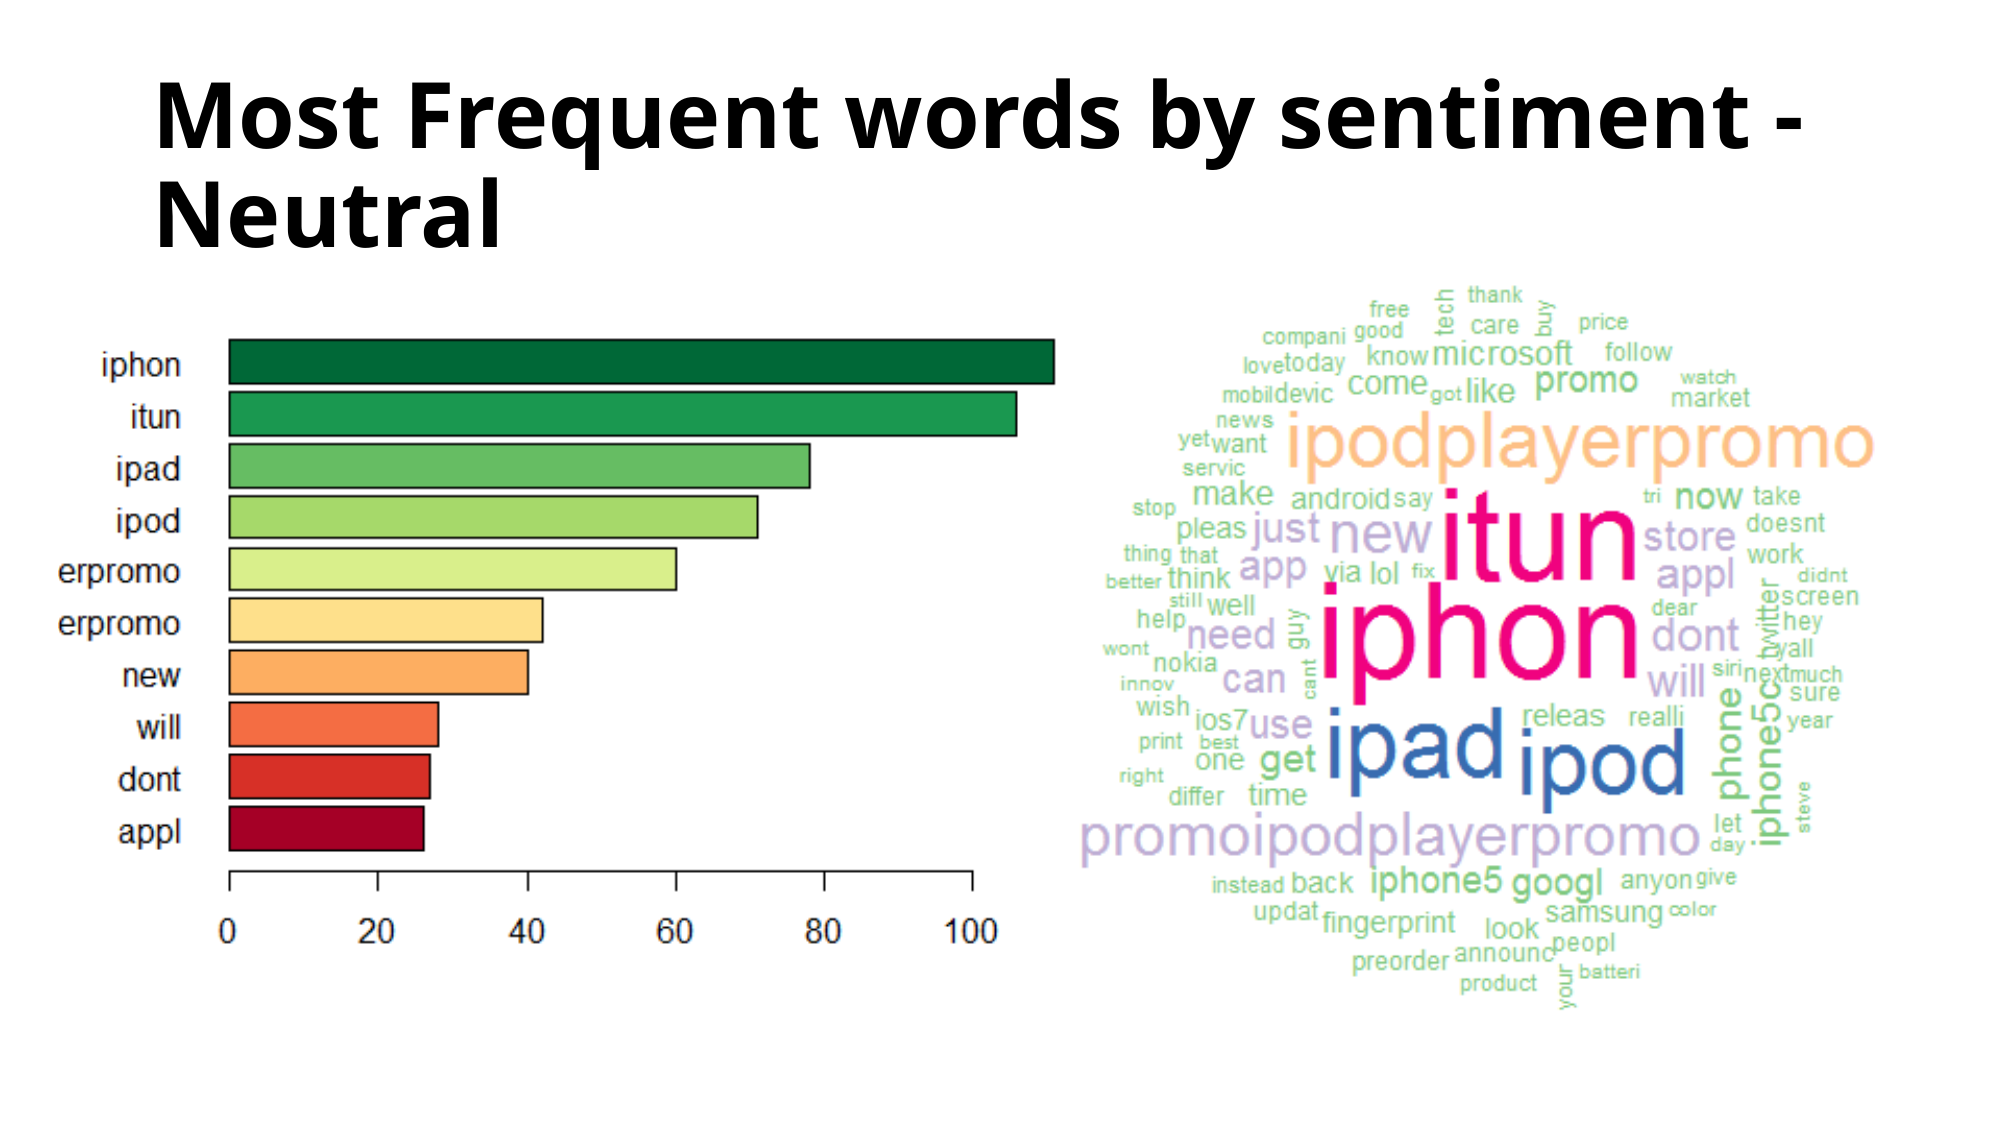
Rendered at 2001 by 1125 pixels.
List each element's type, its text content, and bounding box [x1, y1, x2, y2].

picture [40, 279, 1883, 1020]
title Most Frequent words by sentiment - Neutral [137, 59, 1863, 278]
